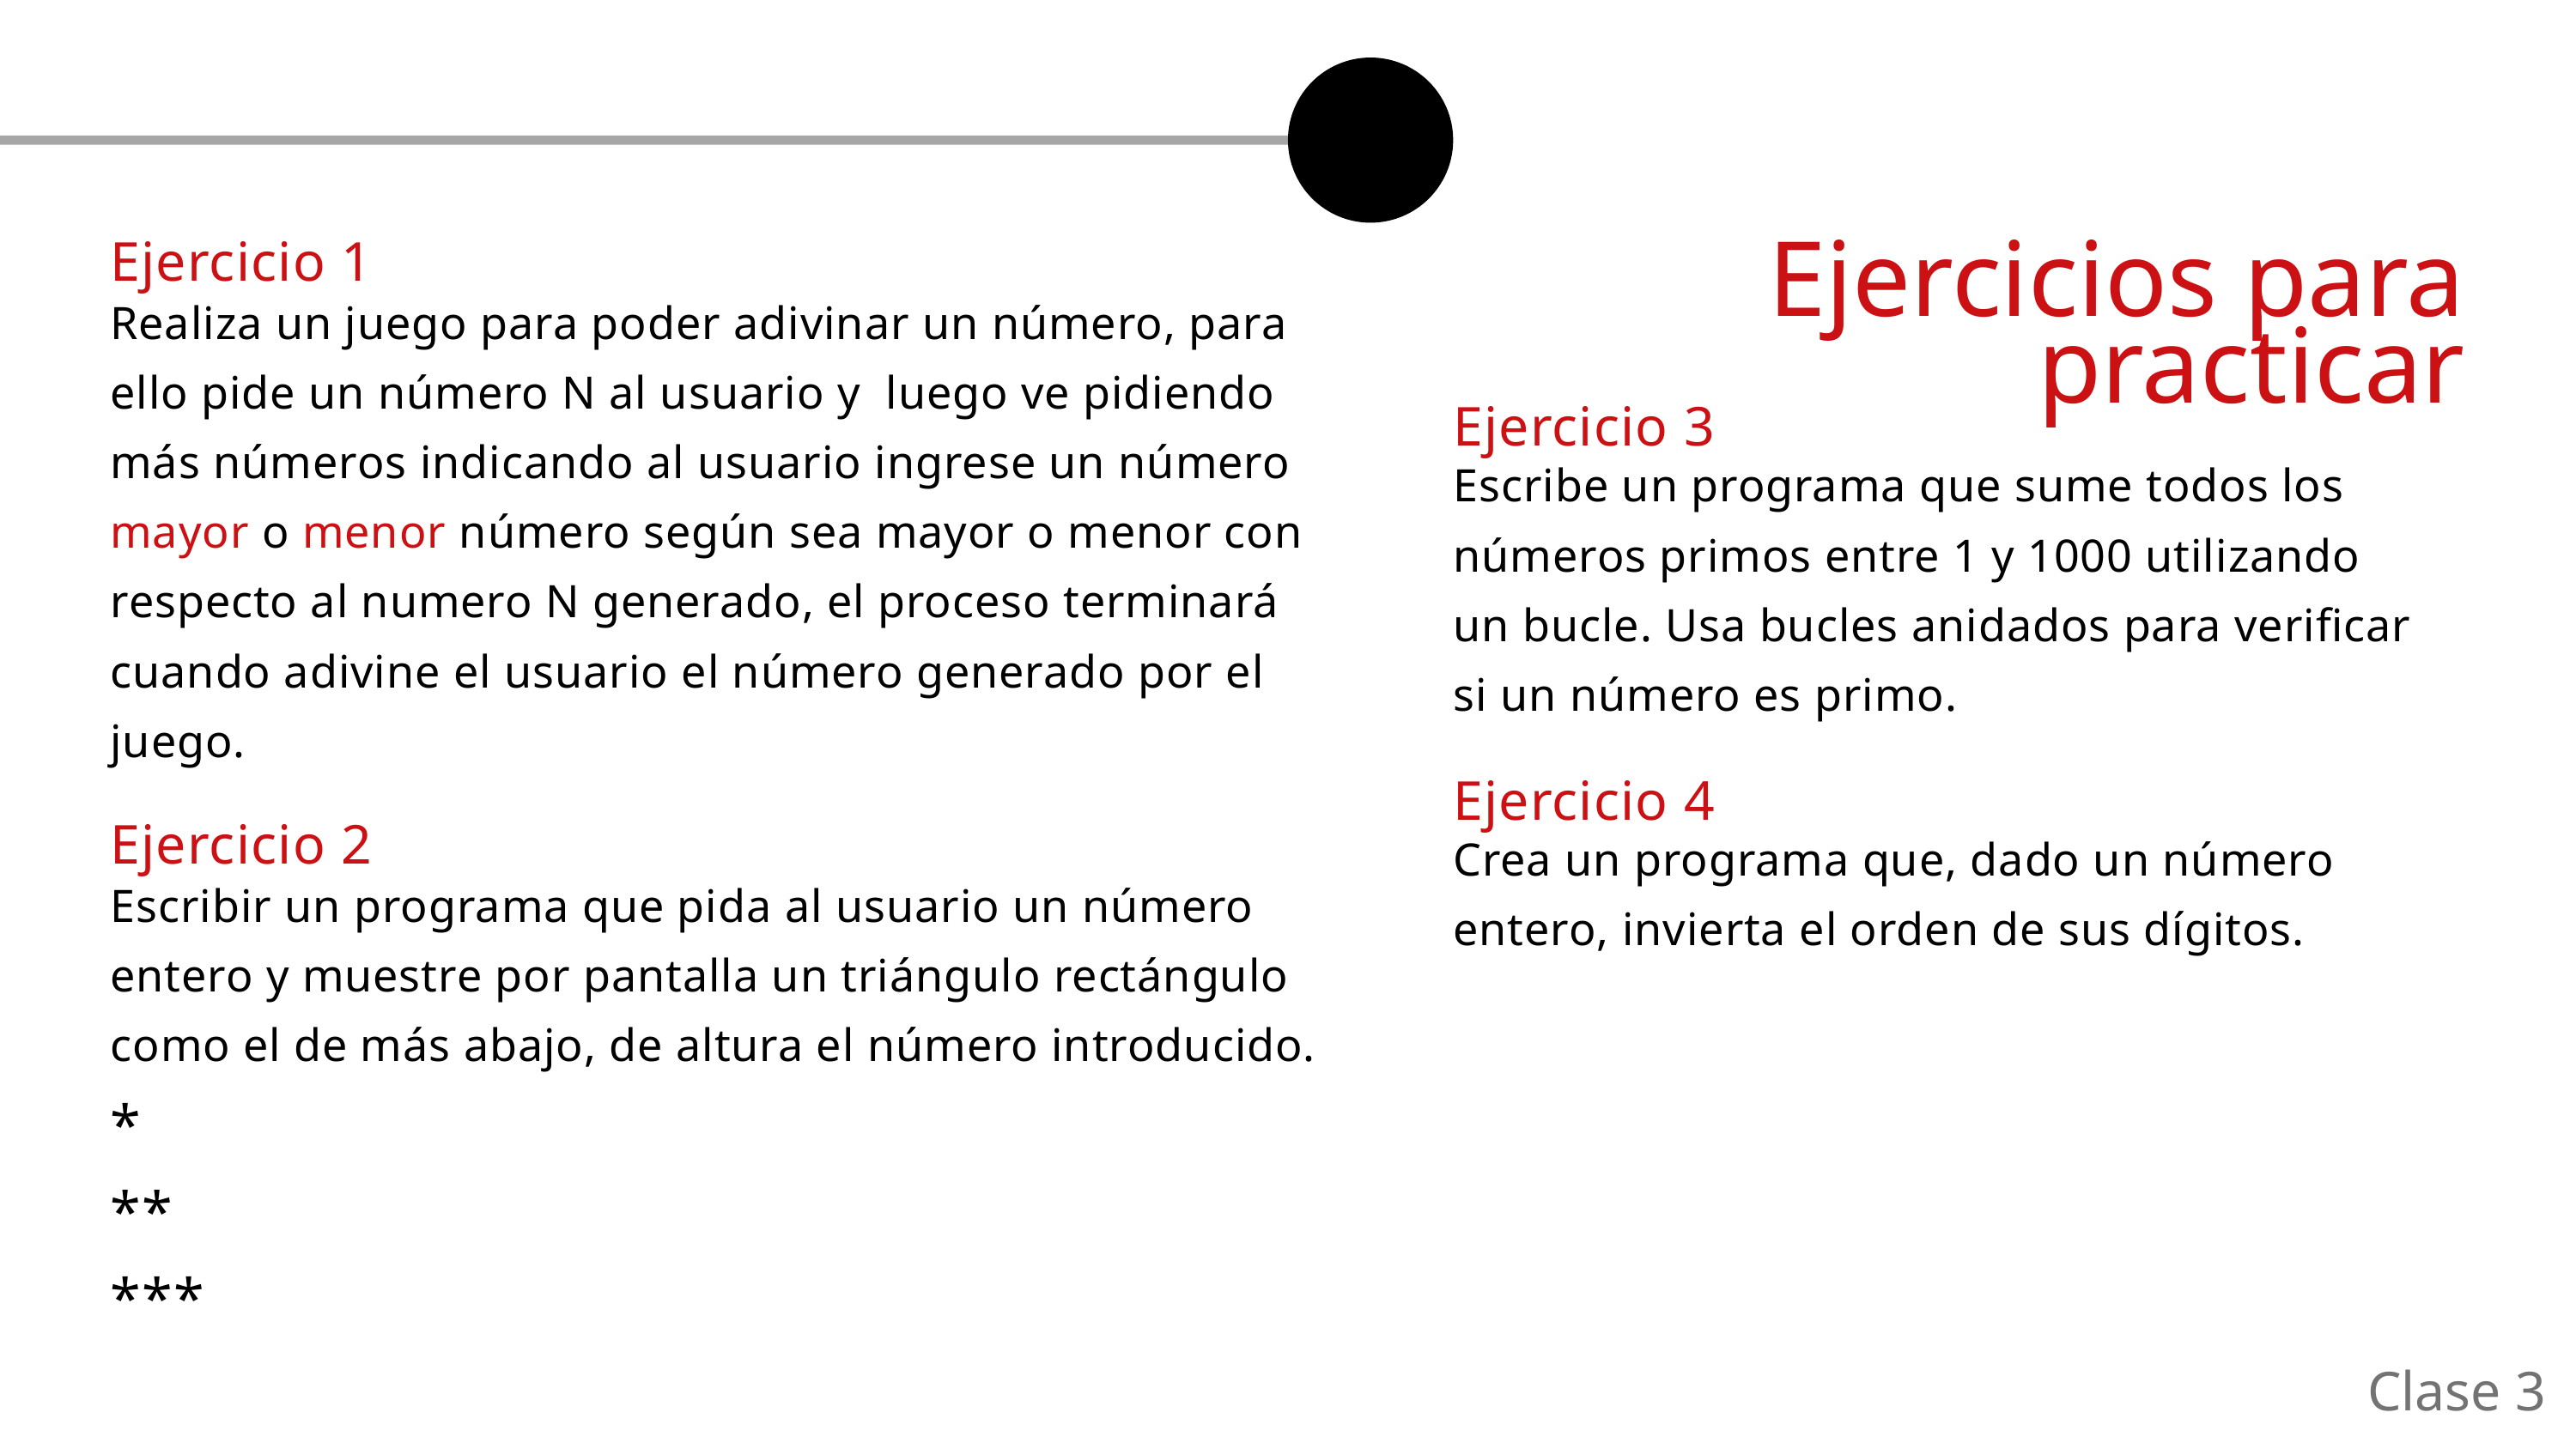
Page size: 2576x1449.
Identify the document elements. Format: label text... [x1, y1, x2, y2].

text_box Clase 3 [1916, 1376, 2546, 1422]
text_box Ejercicio 1 [110, 208, 781, 292]
text_box Ejercicio 4 [1453, 747, 2124, 832]
text_box Realiza un juego para poder adivinar un número, para ello pide un número N al usuario y luego ve pidiendo más números indicando al usuario ingrese un número mayor o menor número según sea mayor o menor con respecto al numero N generado, el proceso terminará cuando adivine el usuario el número generado por el juego. [110, 278, 1328, 767]
text_box Ejercicios para practicar [1453, 249, 2466, 424]
text_box Ejercicio 2 [110, 791, 781, 861]
text_box Ejercicio 3 [1453, 373, 2124, 458]
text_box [1287, 57, 1454, 223]
text_box Escribe un programa que sume todos los números primos entre 1 y 1000 utilizando un bucle. Usa bucles anidados para verificar si un número es primo. [1453, 440, 2413, 720]
text_box Escribir un programa que pida al usuario un número entero y muestre por pantalla un triángulo rectángulo como el de más abajo, de altura el número introducido. * ** *** [110, 861, 1328, 1331]
text_box Crea un programa que, dado un número entero, invierta el orden de sus dígitos. [1453, 815, 2413, 955]
